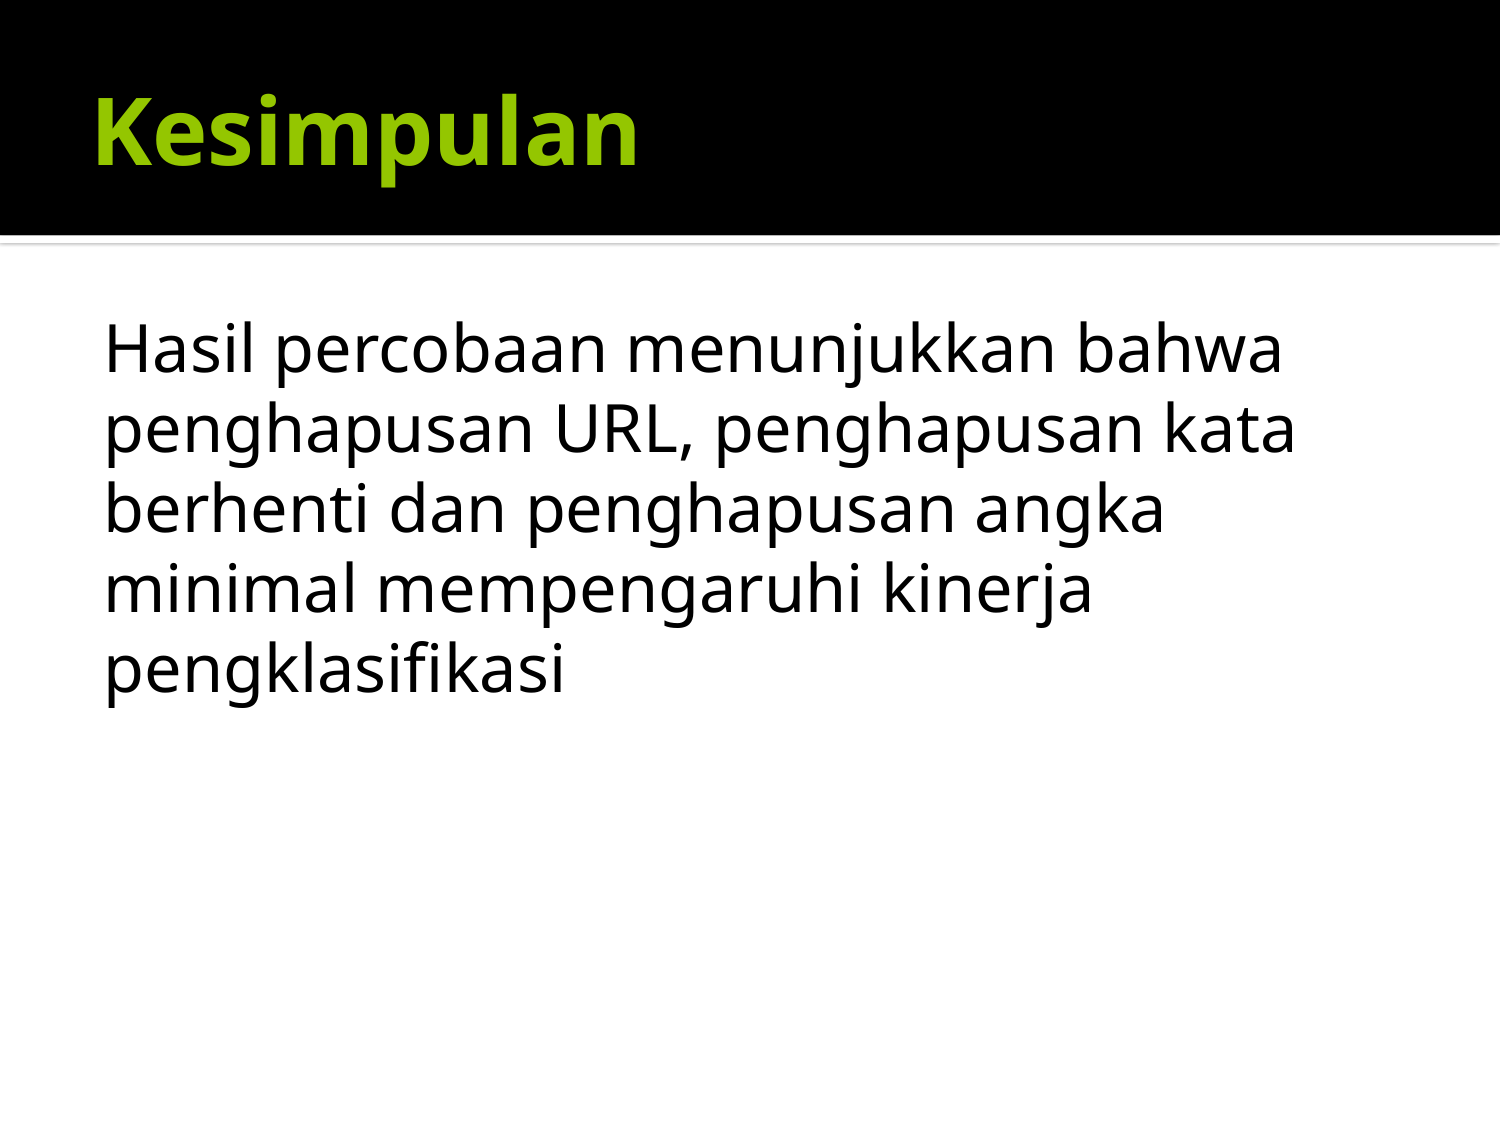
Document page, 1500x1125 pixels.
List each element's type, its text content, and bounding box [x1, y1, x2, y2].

list Hasil percobaan menunjukkan bahwa penghapusan URL, penghapusan kata berhenti dan penghapusan angka minimal mempengaruhi kinerja pengklasifikasi [75, 291, 1425, 1050]
title Kesimpulan [75, 25, 1425, 231]
